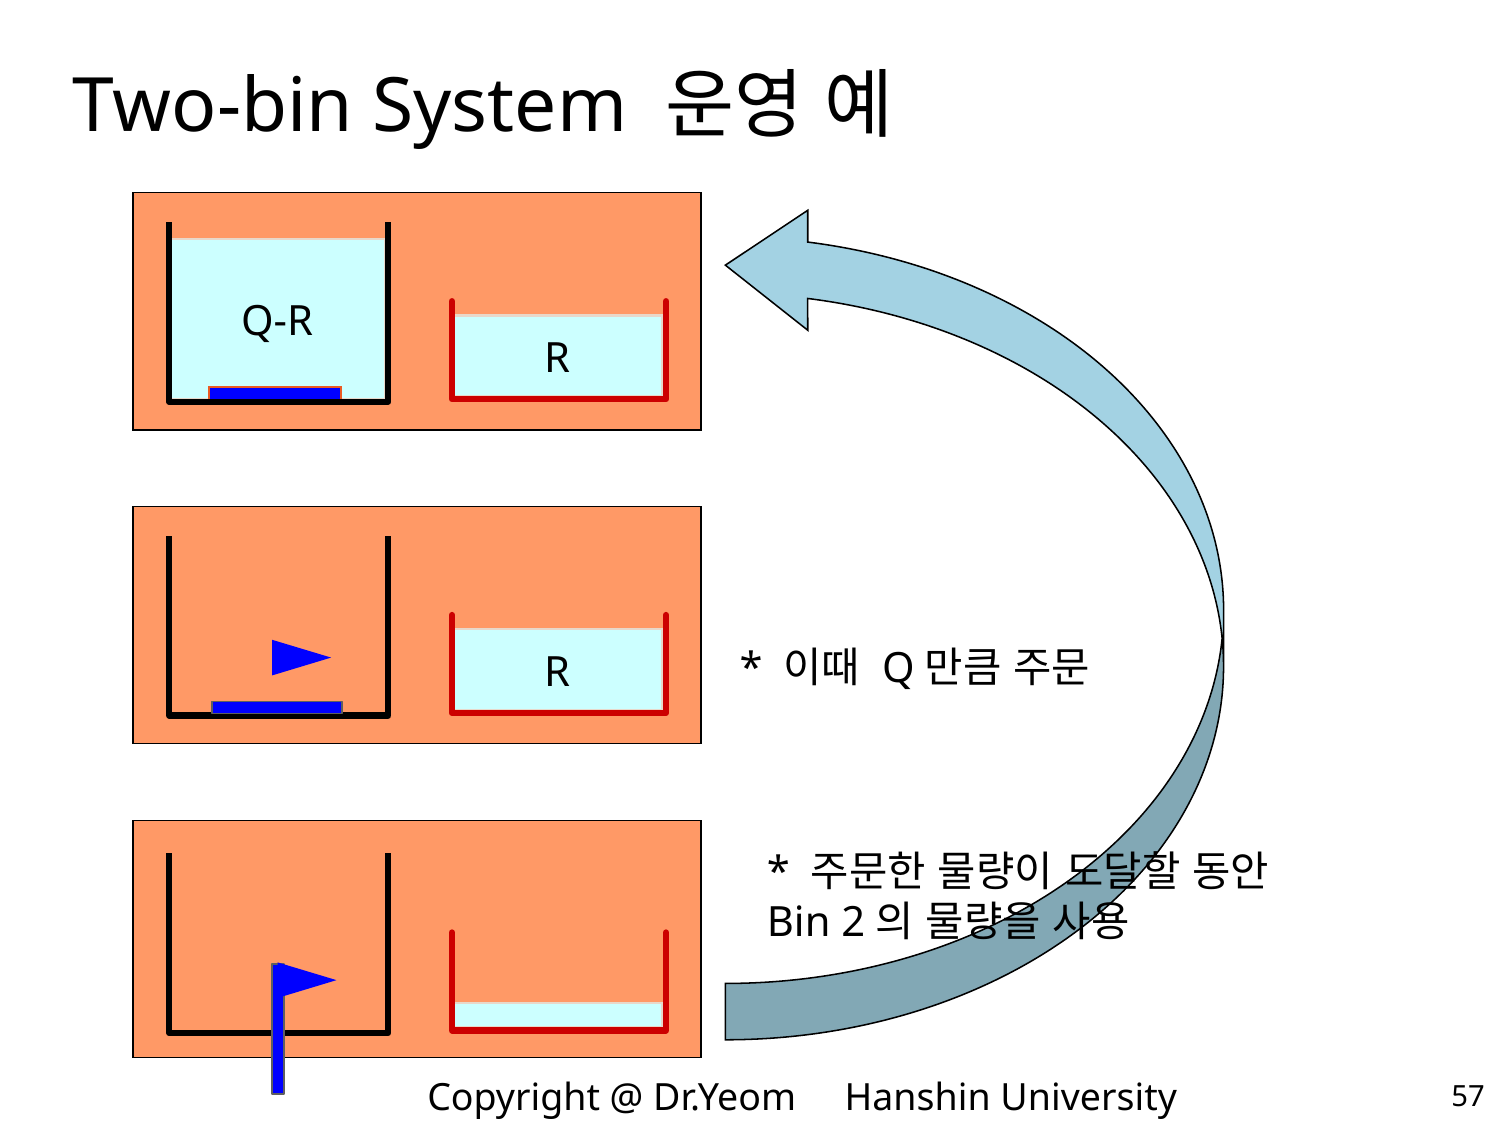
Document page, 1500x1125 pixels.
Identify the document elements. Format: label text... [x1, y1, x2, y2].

text_box * 이때 Q만큼 주문 [724, 633, 1106, 699]
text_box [132, 820, 702, 1095]
text_box [725, 210, 1224, 837]
title Two-bin System 운영 예 [57, 43, 1460, 155]
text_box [132, 192, 702, 431]
text_box * 주문한 물량이 도달할 동안 Bin 2의 물량을 사용 [752, 837, 1285, 953]
slide_number 57 [1324, 1074, 1500, 1125]
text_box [132, 506, 702, 744]
